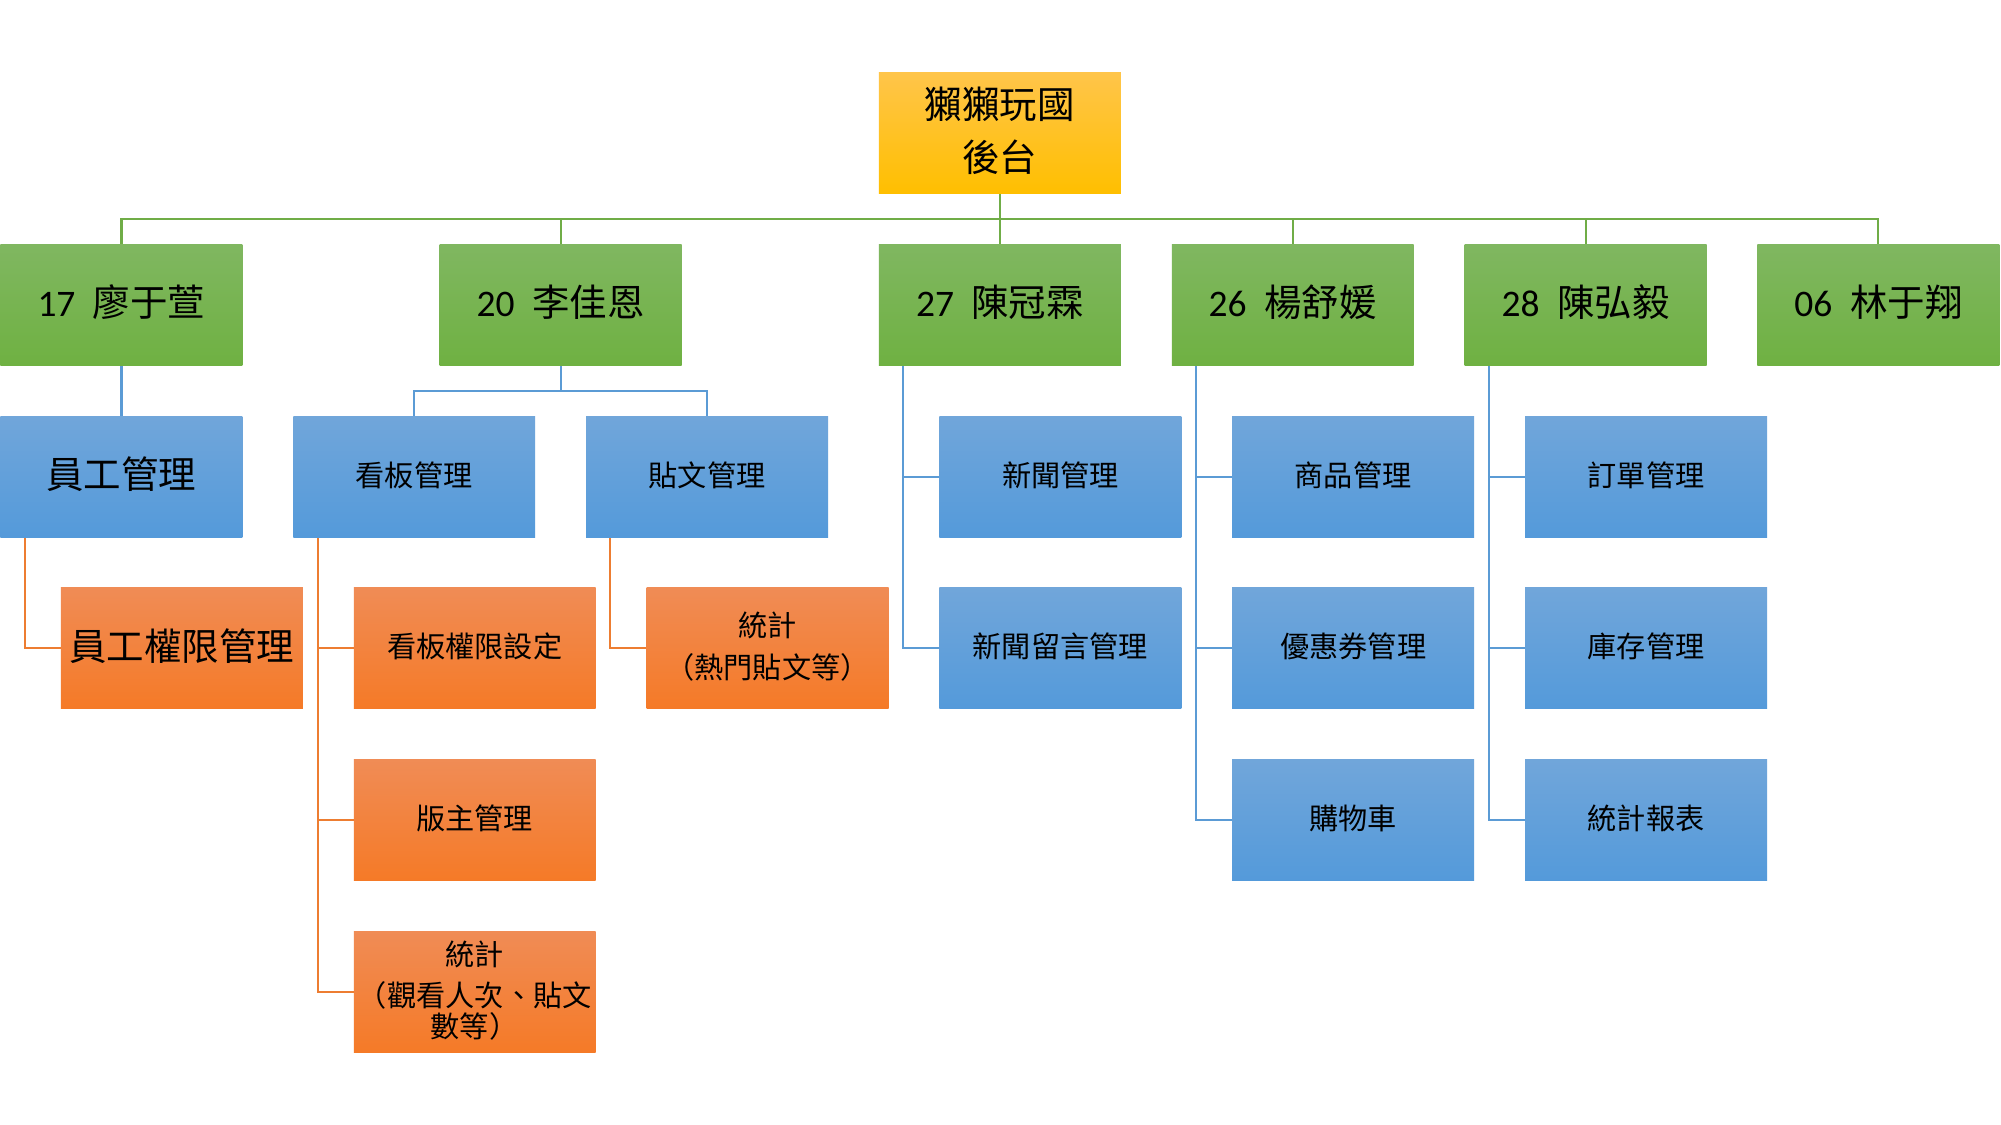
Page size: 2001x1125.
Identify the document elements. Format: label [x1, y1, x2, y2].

text_box [0, 0, 2000, 1125]
